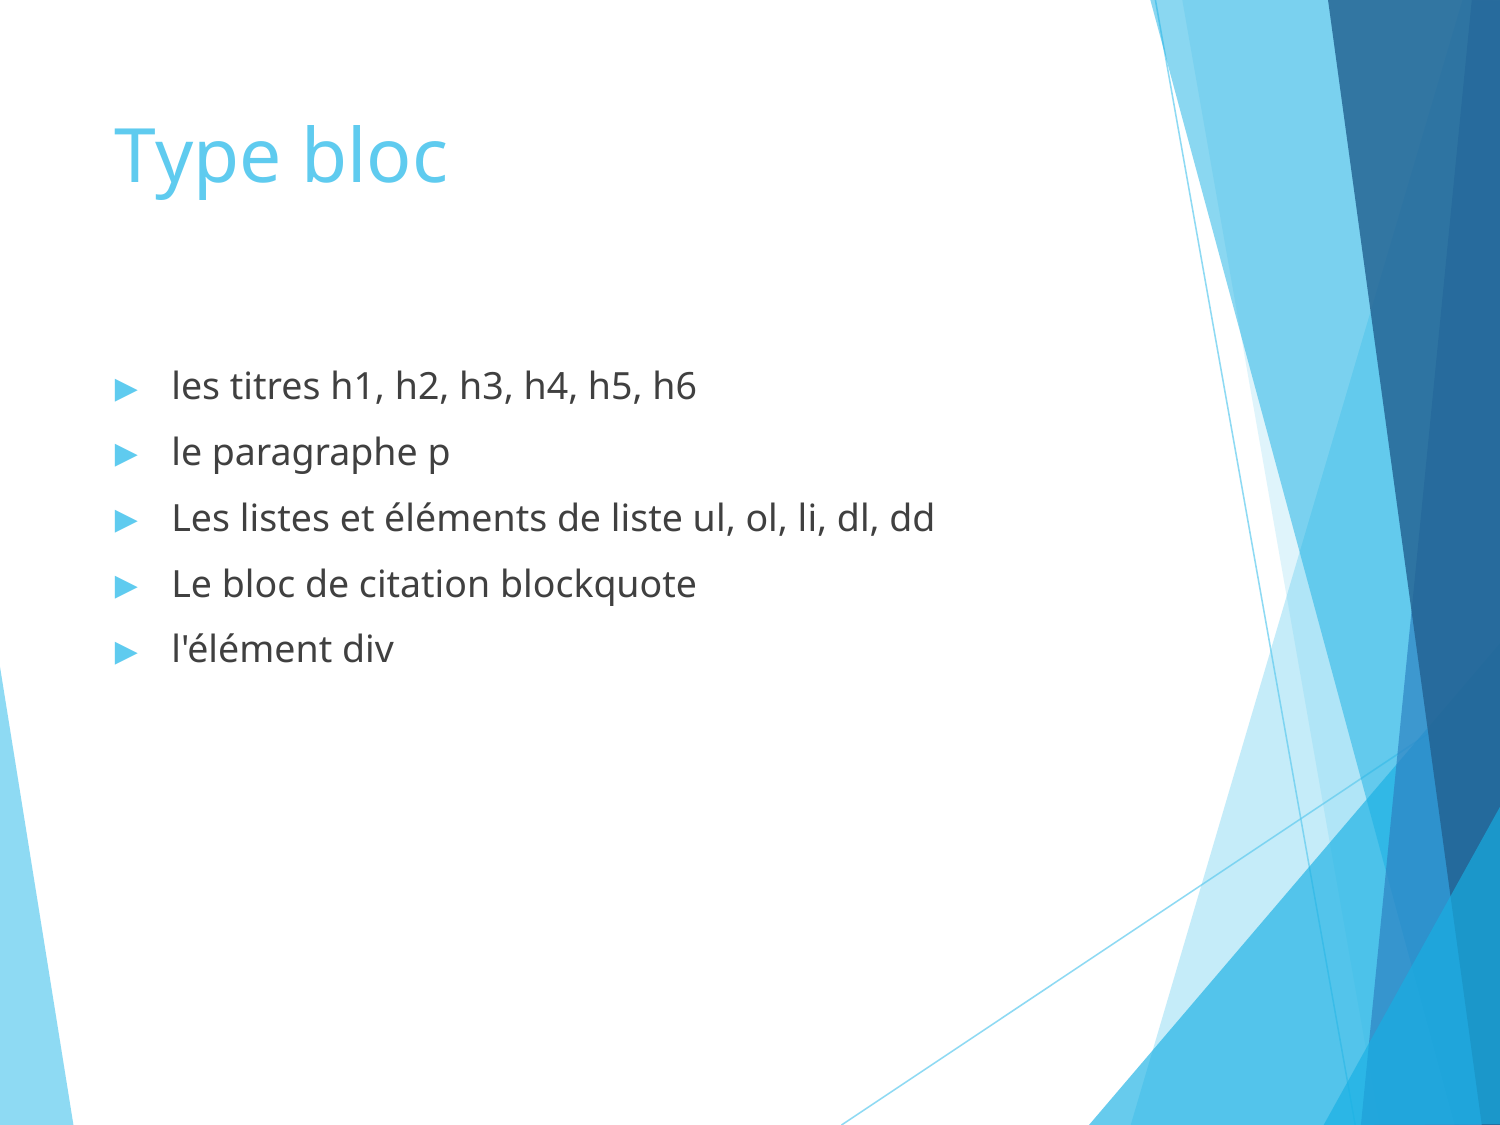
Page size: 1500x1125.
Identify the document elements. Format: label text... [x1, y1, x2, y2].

list les titres h1, h2, h3, h4, h5, h6 le paragraphe p Les listes et éléments de liste ul, ol, li, dl, dd Le bloc de citation blockquote l'élément div [99, 354, 1142, 992]
title Type bloc [99, 99, 1142, 317]
